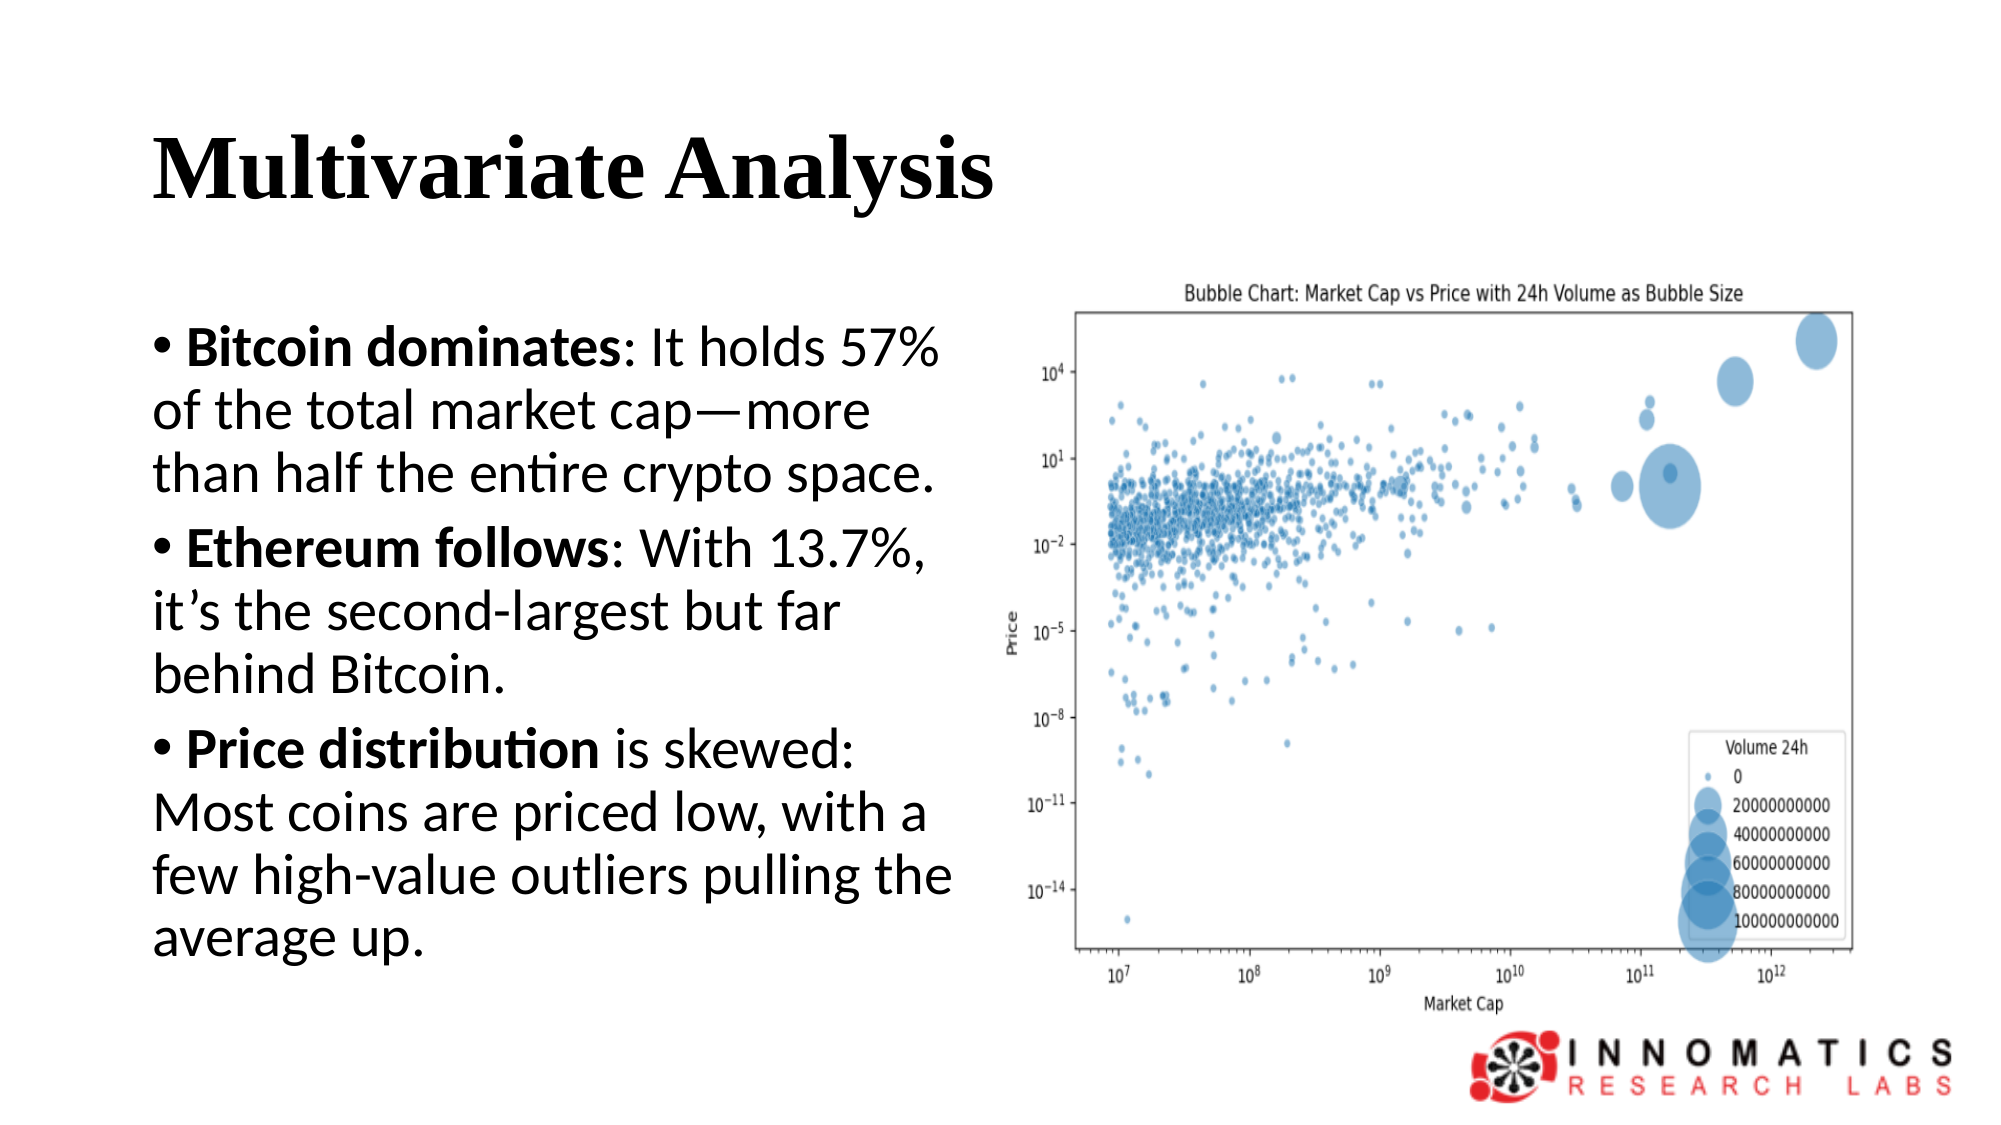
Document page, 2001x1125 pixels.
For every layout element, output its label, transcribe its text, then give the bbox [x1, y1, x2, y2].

title Multivariate Analysis [137, 59, 1863, 278]
list Bitcoin dominates: It holds 57% of the total market cap—more than half the entire crypto space. Ethereum follows: With 13.7%, it’s the second-largest but far behind Bitcoin. Price distribution is skewed: Most coins are priced low, with a few high-value outliers pulling the average up. [137, 308, 969, 1023]
picture [999, 276, 1975, 1125]
